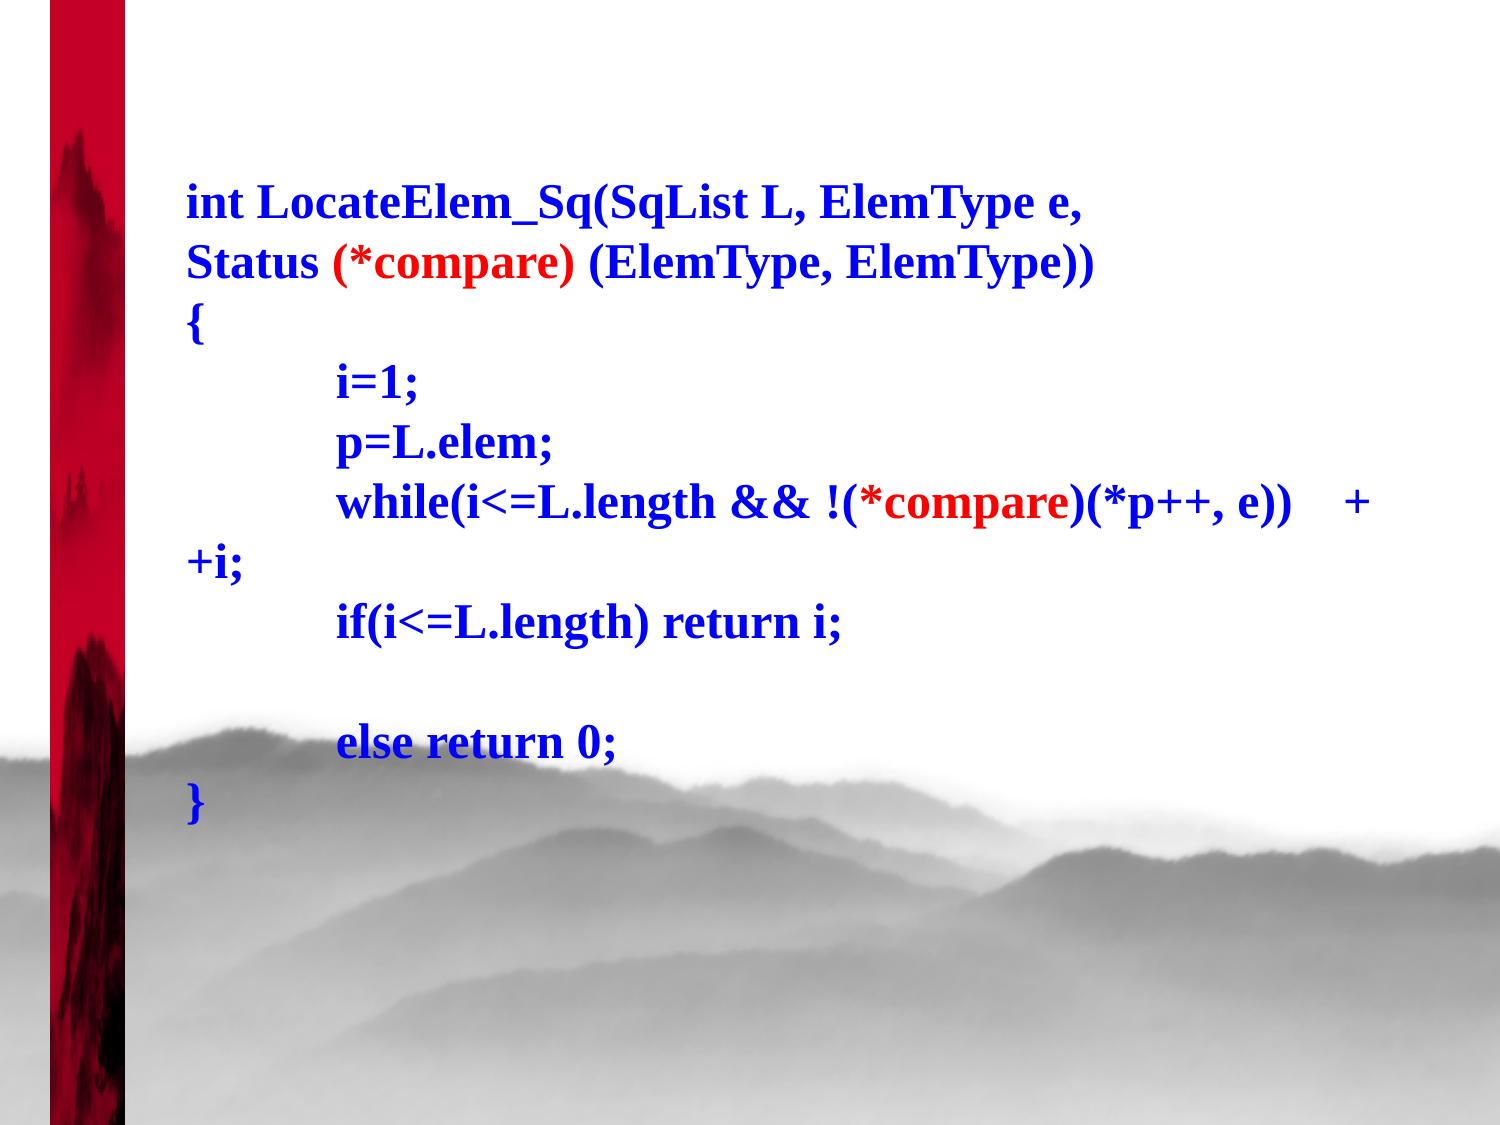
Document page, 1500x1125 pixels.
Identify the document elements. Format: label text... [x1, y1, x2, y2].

text_box int LocateElem_Sq(SqList L, ElemType e, Status (*compare) (ElemType, ElemType)) { i=1; p=L.elem; while(i<=L.length && !(*compare)(*p++, e)) ++i; if(i<=L.length) return i; else return 0; } [171, 160, 1435, 956]
picture [0, 0, 1500, 1125]
